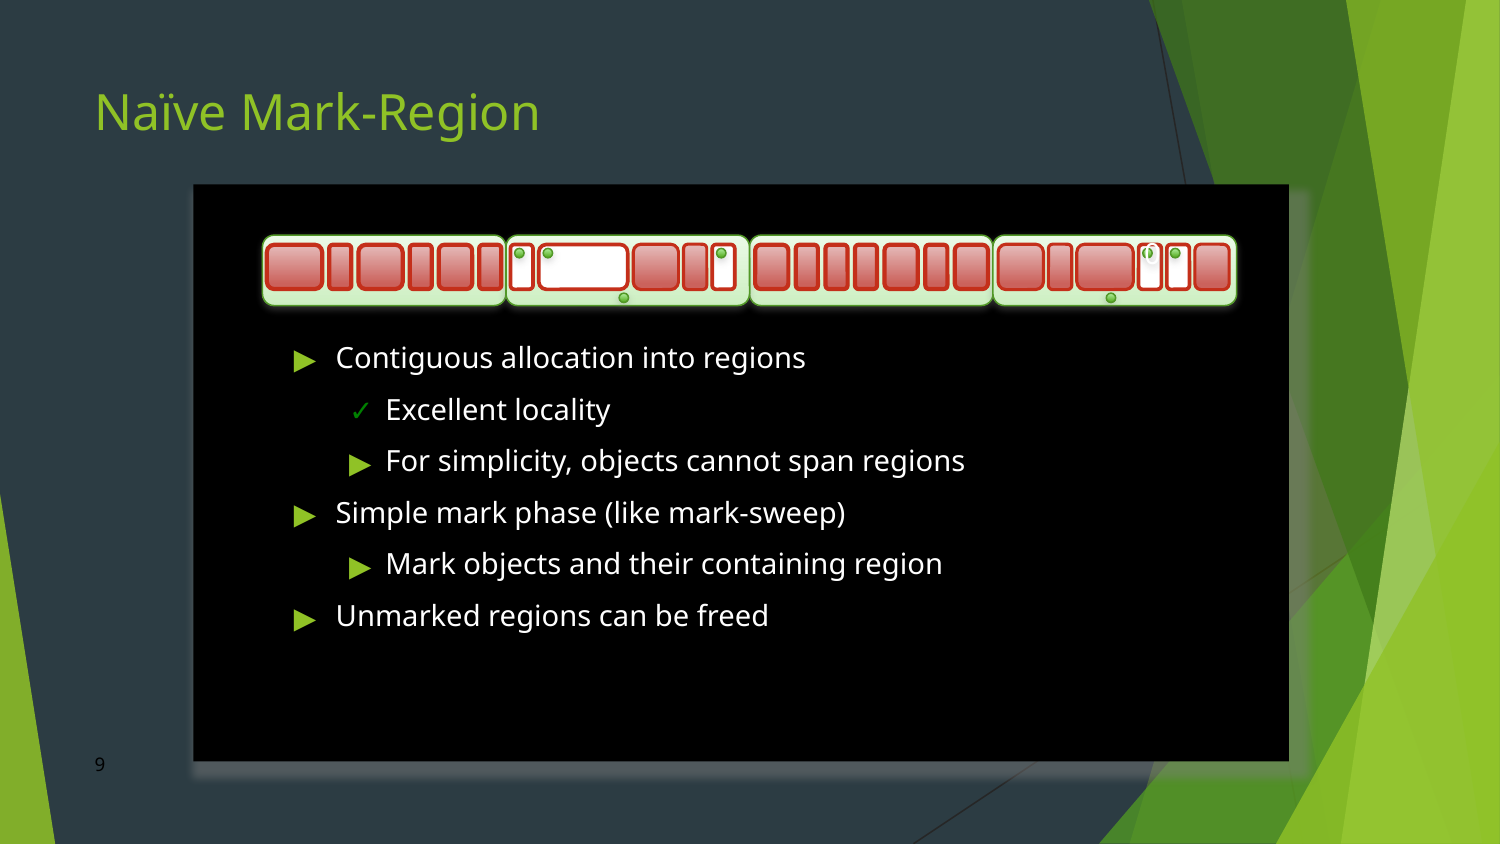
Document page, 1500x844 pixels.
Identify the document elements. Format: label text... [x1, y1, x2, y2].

slide_number ‹#› [83, 743, 859, 789]
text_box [510, 244, 632, 290]
text_box [262, 235, 504, 247]
text_box [262, 293, 503, 306]
text_box [506, 295, 616, 306]
text_box [506, 235, 749, 246]
text_box [619, 298, 629, 303]
text_box [1106, 298, 1116, 303]
list Contiguous allocation into regions Excellent locality For simplicity, objects cannot span regions Simple mark phase (like mark-sweep) Mark objects and their containing region Unmarked regions can be freed [282, 333, 1210, 700]
text_box [993, 235, 1237, 306]
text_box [266, 244, 502, 290]
text_box [630, 298, 749, 306]
text_box [753, 298, 990, 306]
text_box [193, 184, 1289, 762]
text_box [633, 244, 1229, 290]
text_box [751, 235, 992, 242]
title Naïve Mark-Region [83, 75, 1141, 238]
